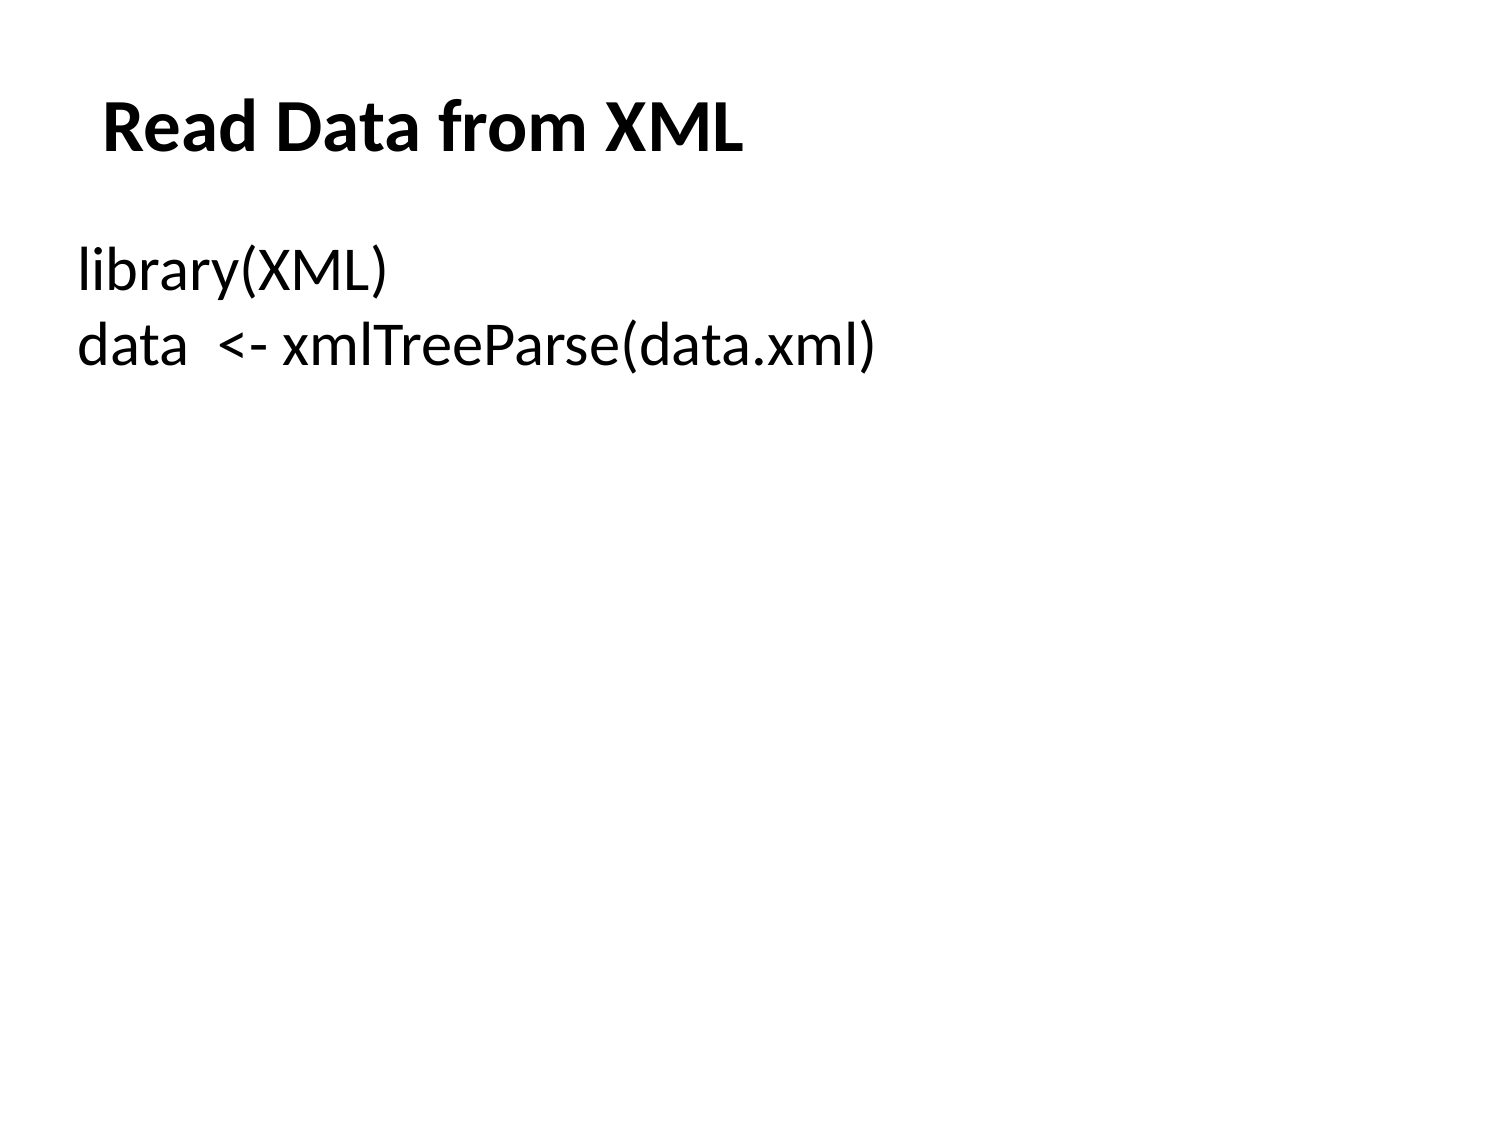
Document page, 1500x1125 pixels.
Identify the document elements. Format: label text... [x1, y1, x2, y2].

list library(XML) data <- xmlTreeParse(data.xml) [62, 212, 1338, 1038]
title Read Data from XML [87, 87, 1338, 200]
